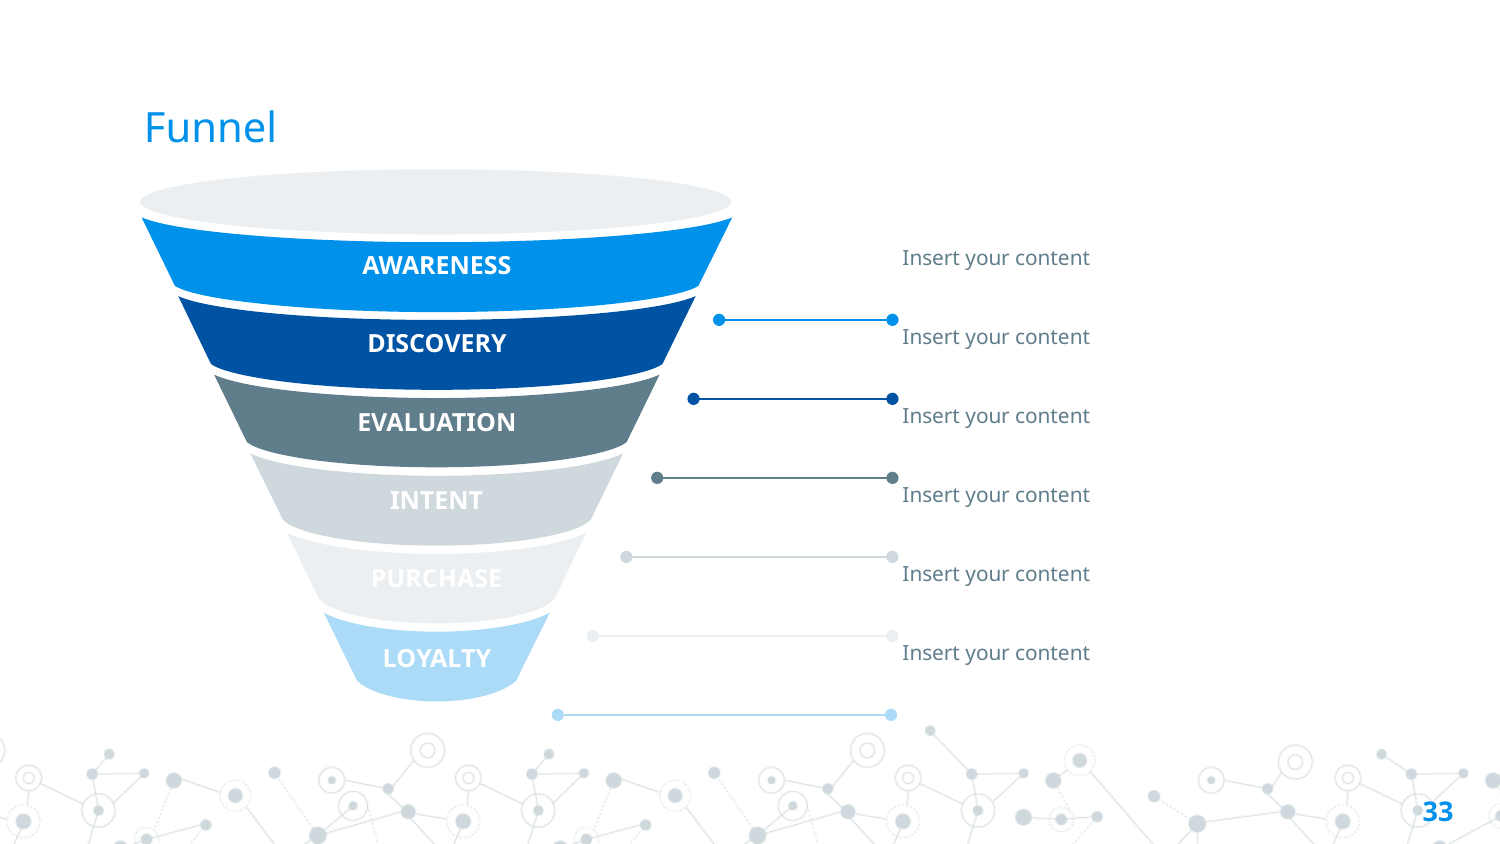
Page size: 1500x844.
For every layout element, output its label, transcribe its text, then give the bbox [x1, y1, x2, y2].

slide_number 33 [1378, 779, 1469, 844]
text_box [140, 169, 733, 702]
text_box Insert your content [902, 545, 1360, 602]
text_box Insert your content [902, 387, 1360, 444]
text_box Insert your content [902, 229, 1360, 286]
title Funnel [128, 50, 1372, 166]
text_box Insert your content [902, 308, 1360, 365]
text_box Insert your content [902, 466, 1360, 523]
text_box Insert your content [902, 624, 1360, 681]
picture [0, 0, 1500, 844]
